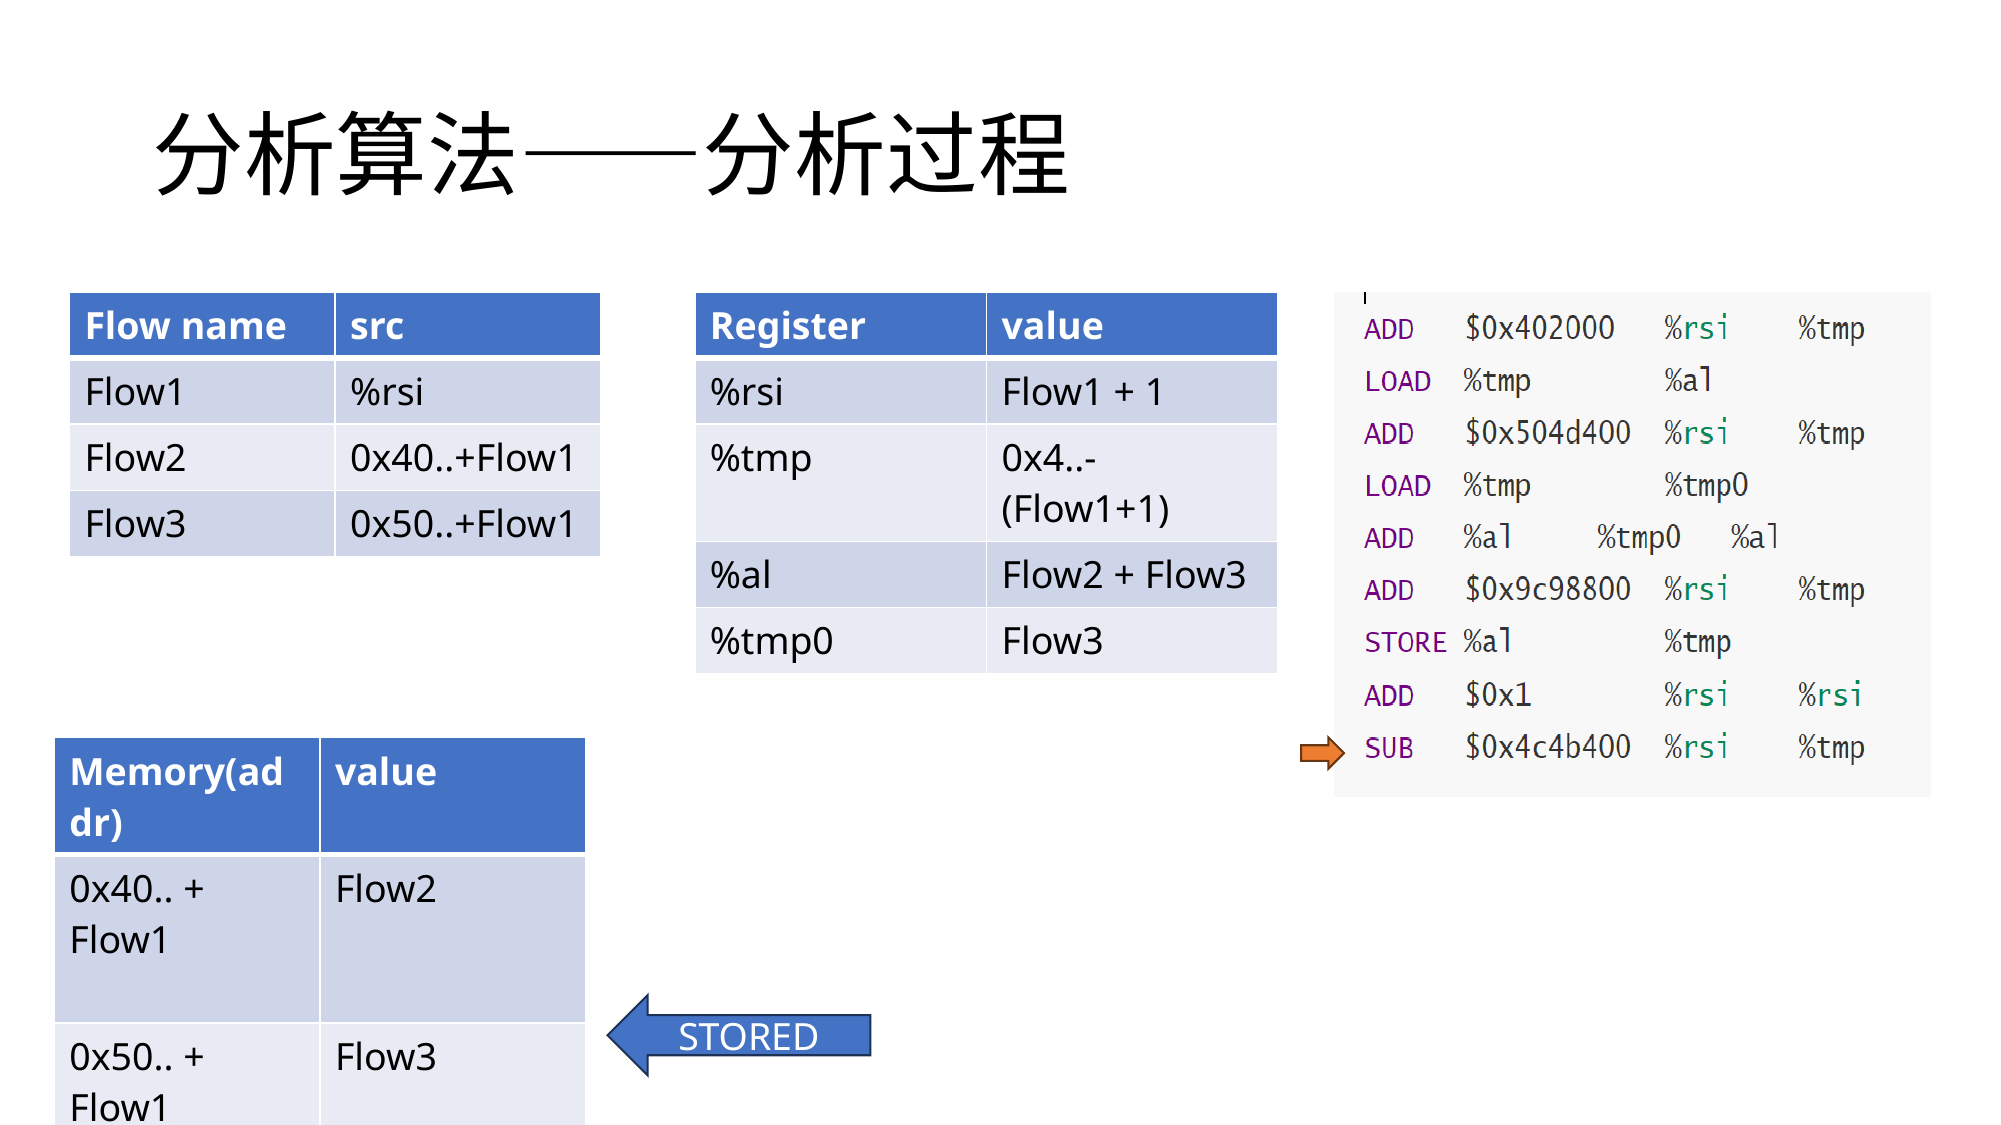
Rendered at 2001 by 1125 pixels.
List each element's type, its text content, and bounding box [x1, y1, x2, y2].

table_header Flow name [70, 293, 334, 355]
table_cell 0x4..-(Flow1+1) [987, 425, 1277, 541]
picture [1334, 292, 1931, 797]
text_box STORED [606, 992, 872, 1078]
table_cell Flow2 [70, 425, 334, 490]
table_cell Flow3 [987, 608, 1277, 673]
table_header Register [696, 293, 986, 355]
table_cell %tmp [696, 425, 986, 541]
title 分析算法——分析过程 [137, 59, 1863, 258]
table_cell Flow1 + 1 [987, 361, 1277, 423]
table_cell 0x50.. + Flow1 [55, 1024, 319, 1125]
table_cell Flow3 [321, 1024, 585, 1125]
table_cell 0x40..+Flow1 [336, 425, 600, 490]
table_cell %tmp0 [696, 608, 986, 673]
table_header value [321, 738, 585, 852]
table_cell %rsi [696, 361, 986, 423]
table_cell %al [696, 542, 986, 607]
table_cell Flow2 + Flow3 [987, 542, 1277, 607]
table_cell Flow2 [321, 857, 585, 1022]
table_header src [336, 293, 600, 355]
table_cell 0x50..+Flow1 [336, 491, 600, 556]
table_header Memory(addr) [55, 738, 319, 852]
table_header value [987, 293, 1277, 355]
table_cell Flow3 [70, 491, 334, 556]
table_cell 0x40.. + Flow1 [55, 857, 319, 1022]
table_cell %rsi [336, 361, 600, 423]
table_cell Flow1 [70, 361, 334, 423]
text_box [1300, 734, 1334, 772]
